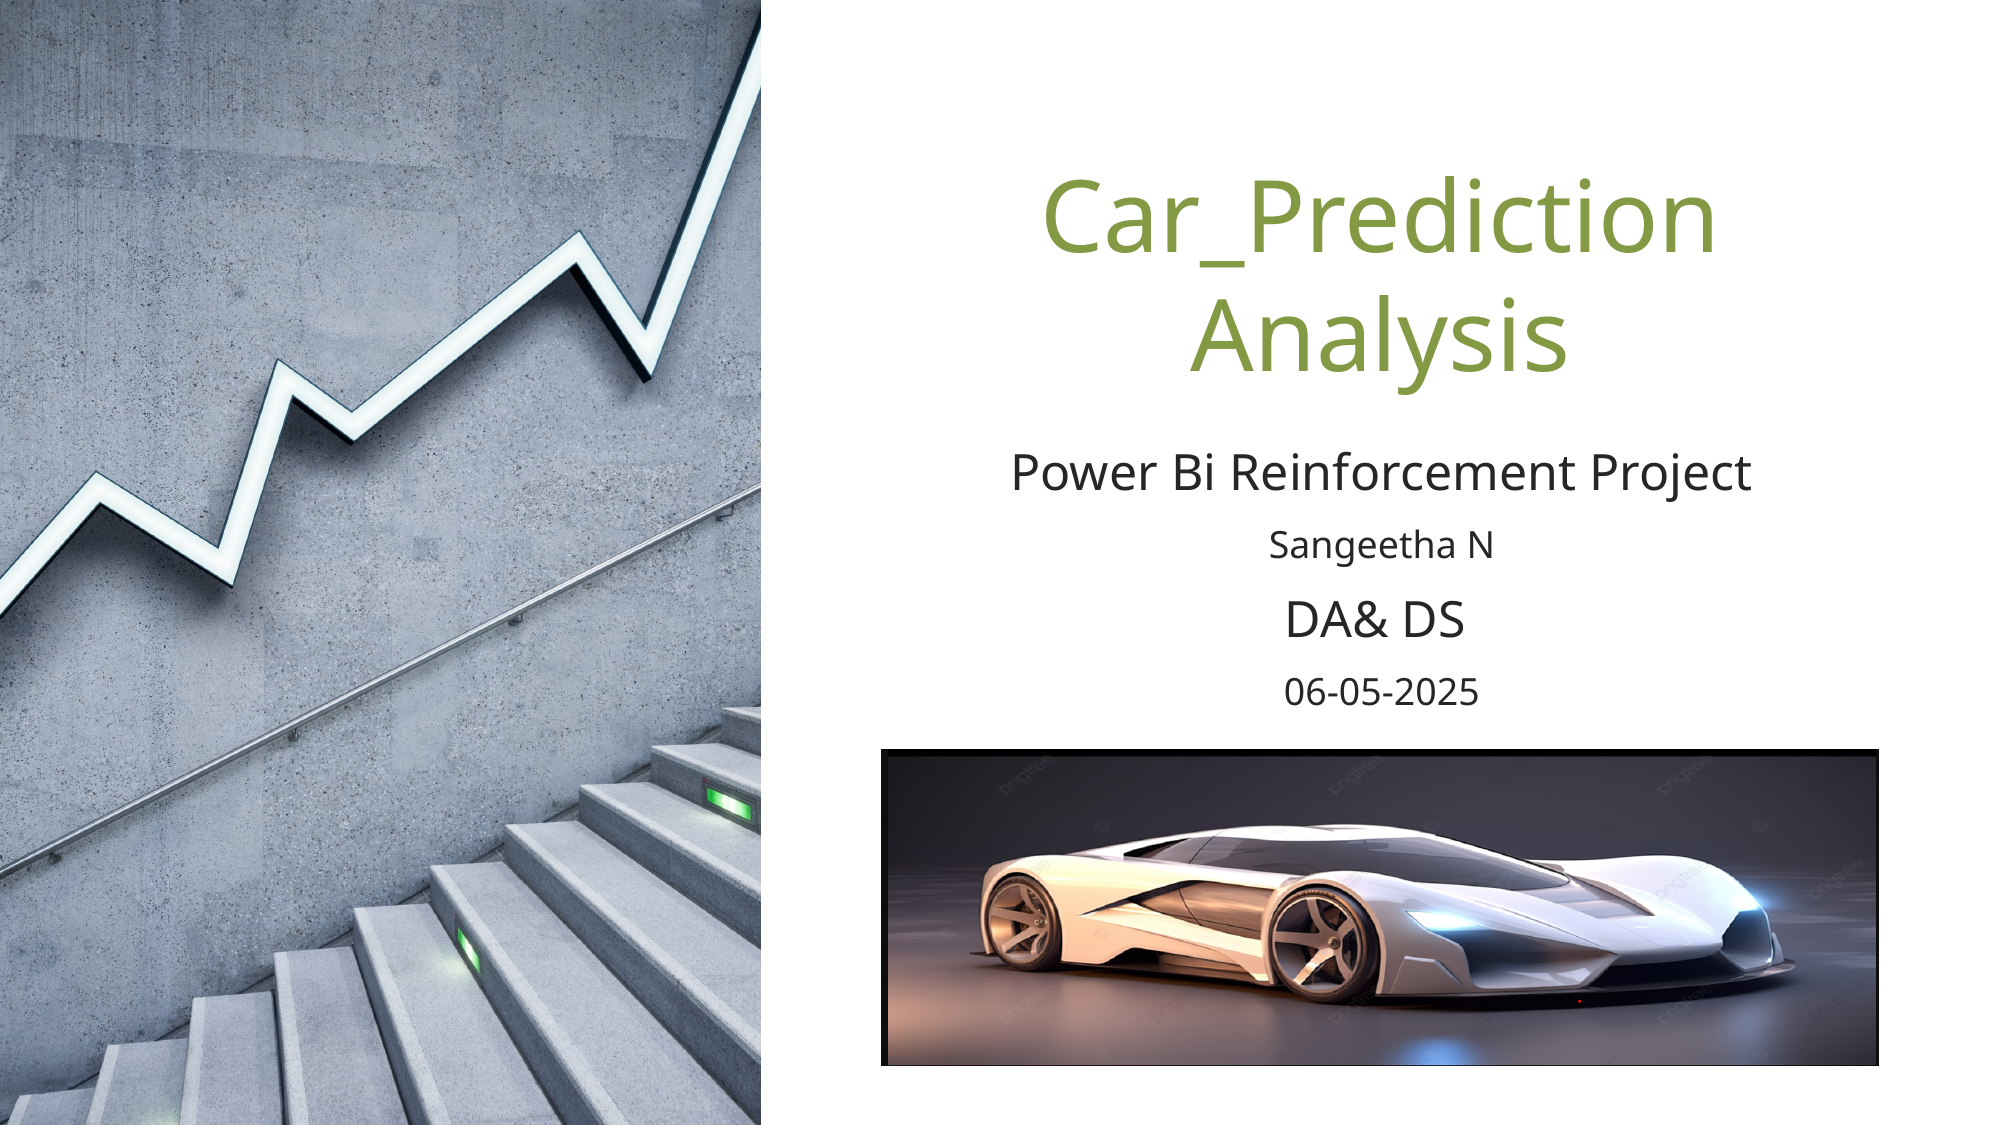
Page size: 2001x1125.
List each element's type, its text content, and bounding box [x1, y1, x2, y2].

title Car_Prediction Analysis [867, 104, 1894, 400]
picture [881, 749, 1879, 1067]
subtitle Power Bi Reinforcement Project Sangeetha N DA& DS 06-05-2025 [867, 433, 1897, 750]
picture [0, 0, 761, 1125]
